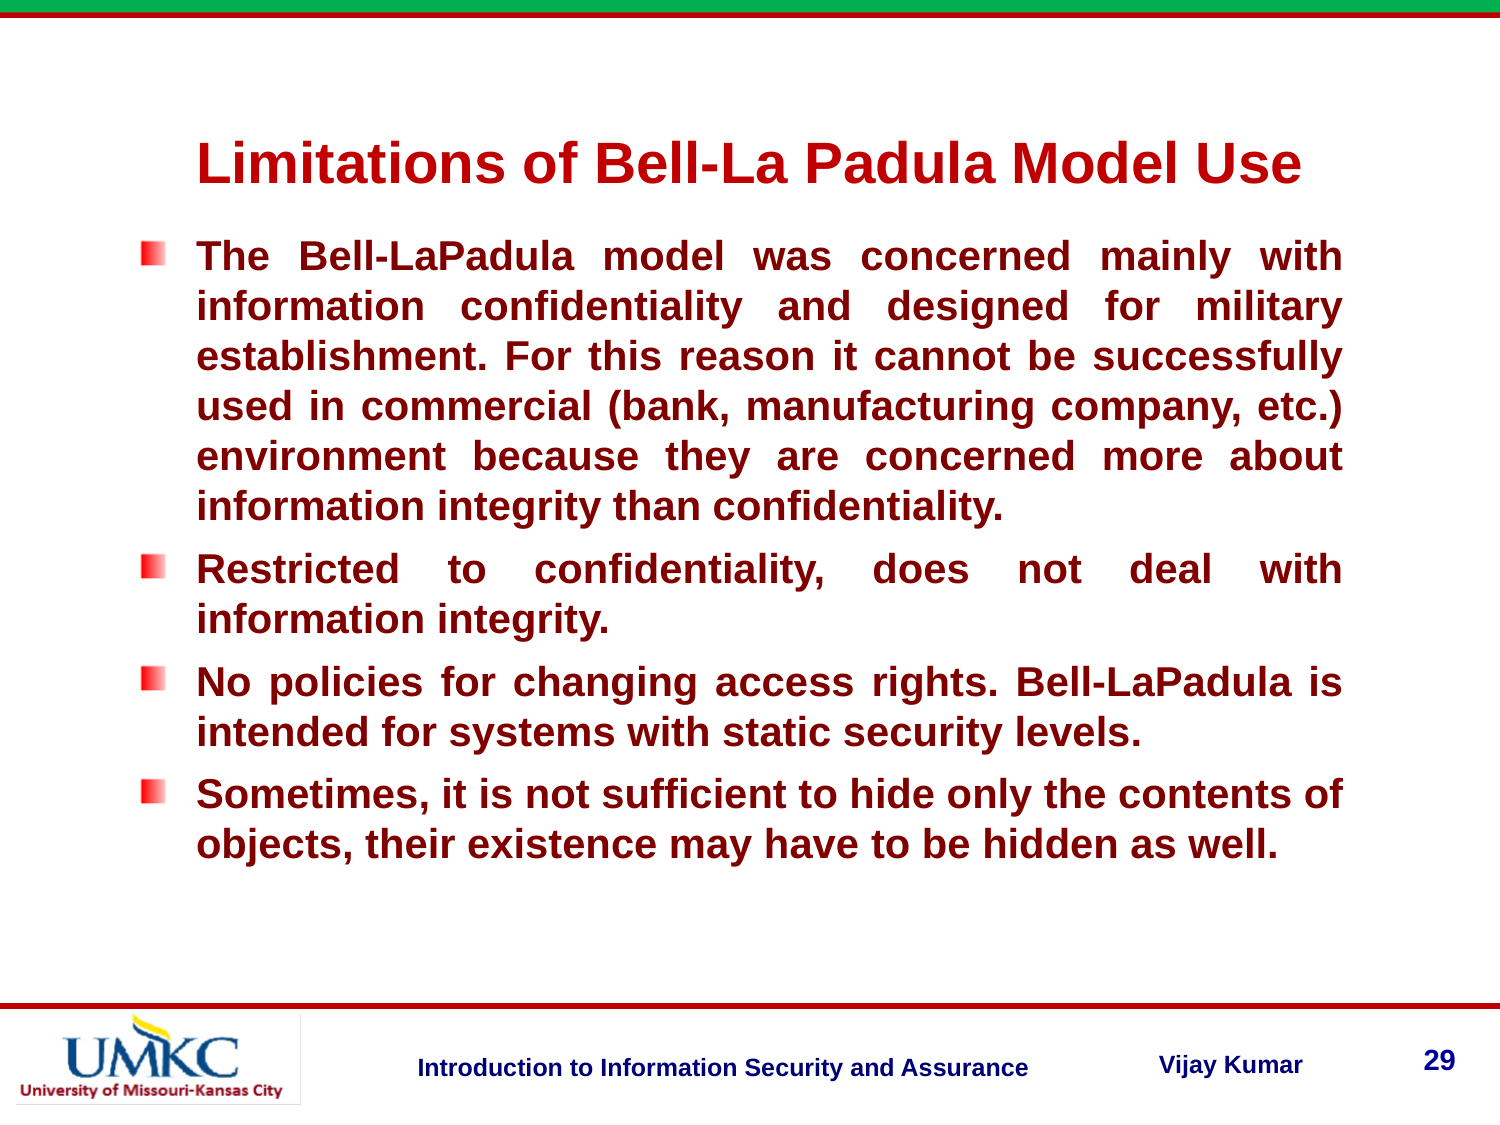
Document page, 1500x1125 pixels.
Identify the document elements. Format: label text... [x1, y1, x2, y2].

slide_number 29 [1372, 1033, 1472, 1074]
picture [139, 552, 169, 582]
picture [139, 664, 169, 694]
picture [139, 239, 169, 269]
picture [16, 1014, 301, 1106]
title Limitations of Bell-La Padula Model Use [112, 99, 1388, 220]
picture [139, 777, 169, 807]
text_box The Bell-LaPadula model was concerned mainly with information confidentiality and designed for military establishment. For this reason it cannot be successfully used in commercial (bank, manufacturing company, etc.) environment because they are concerned more about information integrity than confidentiality. Restricted to confidentiality, does not deal with information integrity. No policies for changing access rights. Bell-LaPadula is intended for systems with static security levels. Sometimes, it is not sufficient to hide only the contents of objects, their existence may have to be hidden as well. [124, 221, 1359, 875]
